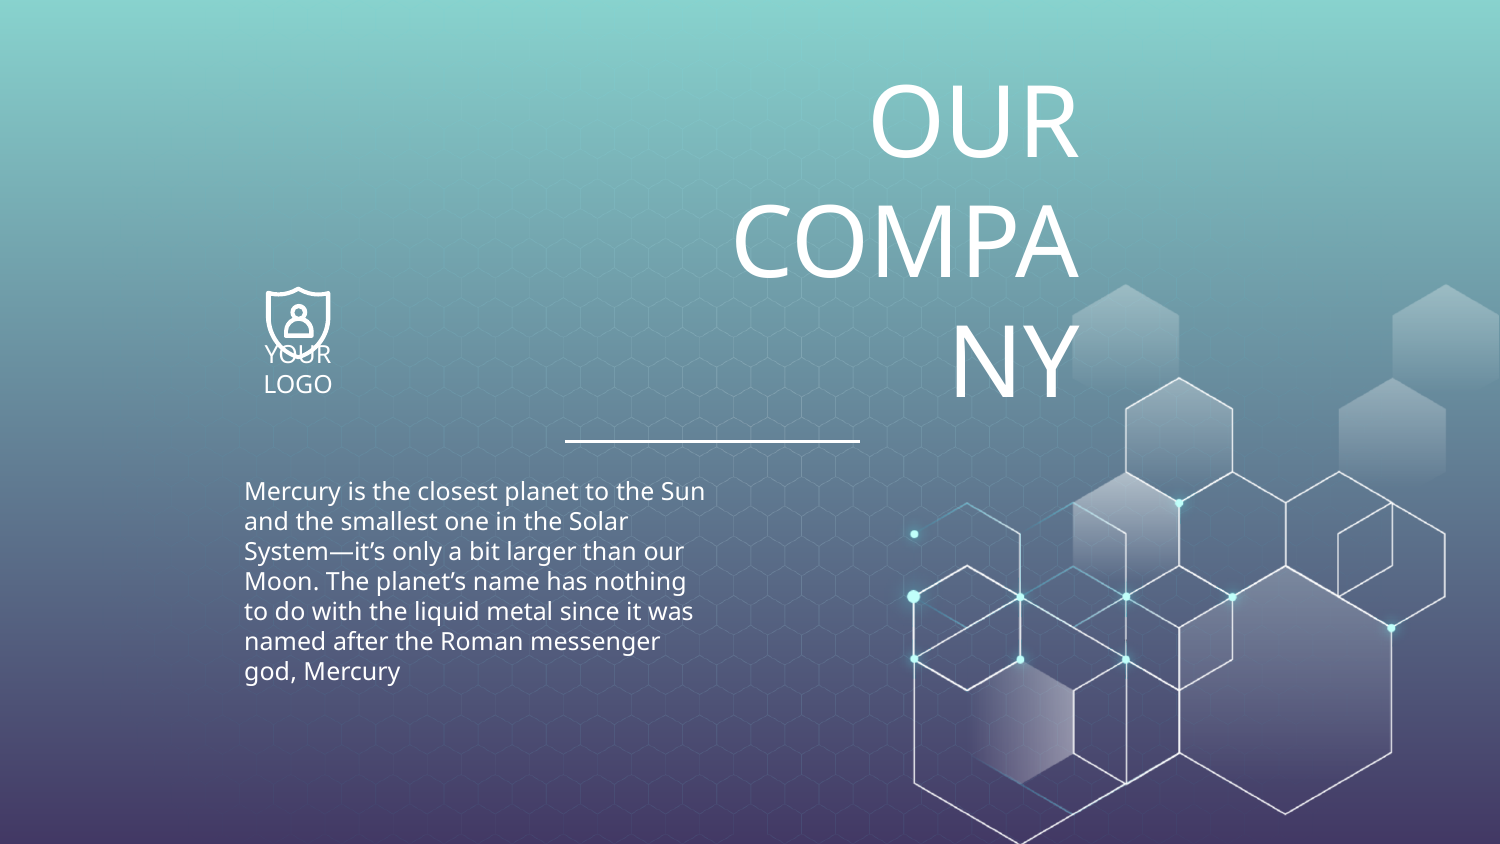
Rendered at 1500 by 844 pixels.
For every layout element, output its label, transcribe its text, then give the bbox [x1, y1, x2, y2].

picture [102, 0, 1498, 844]
subtitle Mercury is the closest planet to the Sun and the smallest one in the Solar System—it’s only a bit larger than our Moon. The planet’s name has nothing to do with the liquid metal since it was named after the Roman messenger god, Mercury [229, 460, 724, 748]
title OUR COMPANY [657, 322, 1096, 433]
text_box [265, 286, 331, 360]
text_box YOUR LOGO [215, 351, 381, 414]
